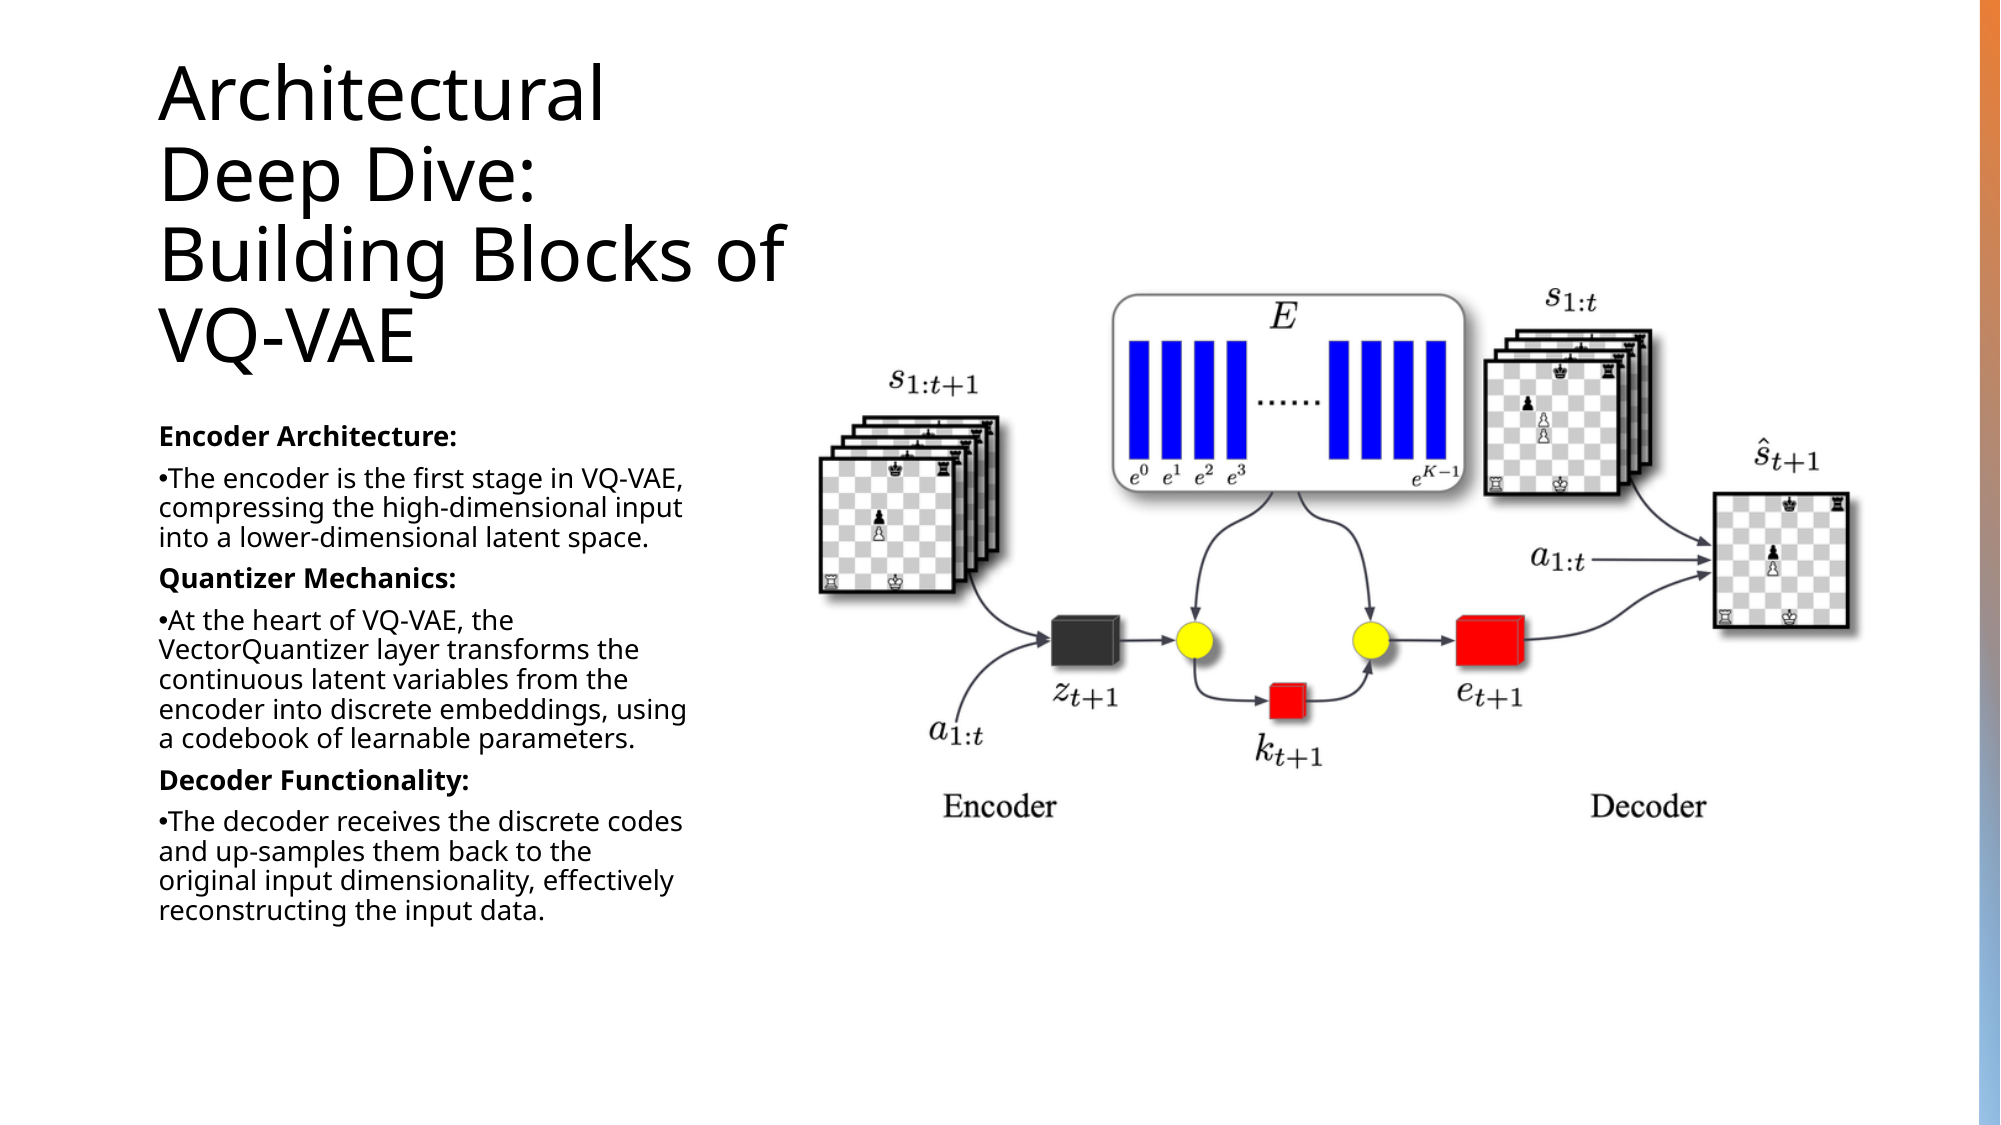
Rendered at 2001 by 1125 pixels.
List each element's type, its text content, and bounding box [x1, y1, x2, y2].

picture [818, 288, 1867, 839]
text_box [1979, 0, 2000, 1125]
title Architectural Deep Dive: Building Blocks of VQ-VAE [143, 121, 819, 387]
text_box Encoder Architecture: The encoder is the first stage in VQ-VAE, compressing the high-dimensional input into a lower-dimensional latent space. Quantizer Mechanics: At the heart of VQ-VAE, the VectorQuantizer layer transforms the continuous latent variables from the encoder into discrete embeddings, using a codebook of learnable parameters. Decoder Functionality: The decoder receives the discrete codes and up-samples them back to the original input dimensionality, effectively reconstructing the input data. [143, 415, 711, 982]
